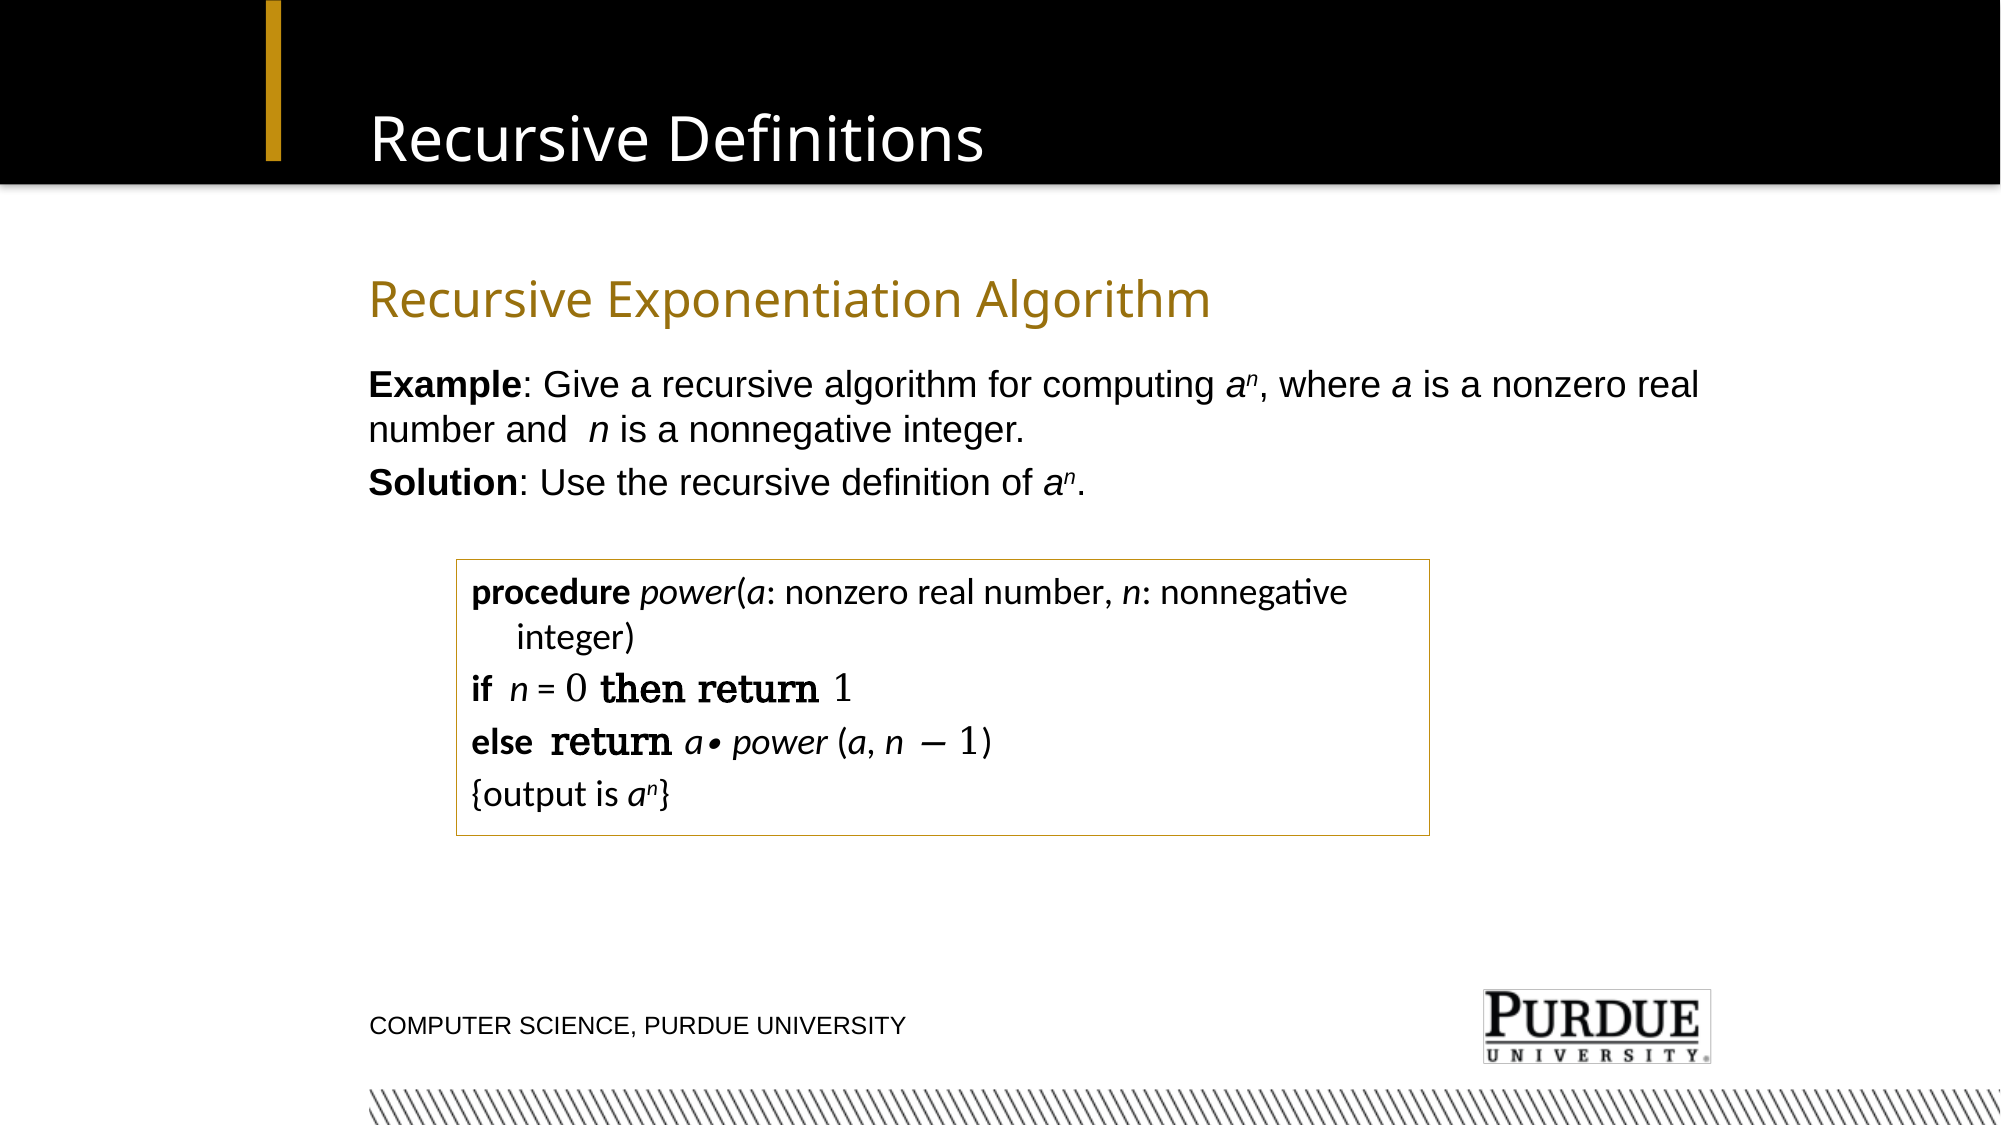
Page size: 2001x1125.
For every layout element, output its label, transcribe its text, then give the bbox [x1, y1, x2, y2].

text_box procedure power(a: nonzero real number, n: nonnegative integer) if n = 0 then return 1 else return a∙ power (a, n − 1) {output is an} [456, 559, 1430, 836]
title Recursive Definitions [369, 98, 1704, 186]
text_box Example: Give a recursive algorithm for computing an, where a is a nonzero real number and n is a nonnegative integer. Solution: Use the recursive definition of an. [368, 360, 1719, 1081]
list Recursive Exponentiation Algorithm [368, 267, 1704, 337]
